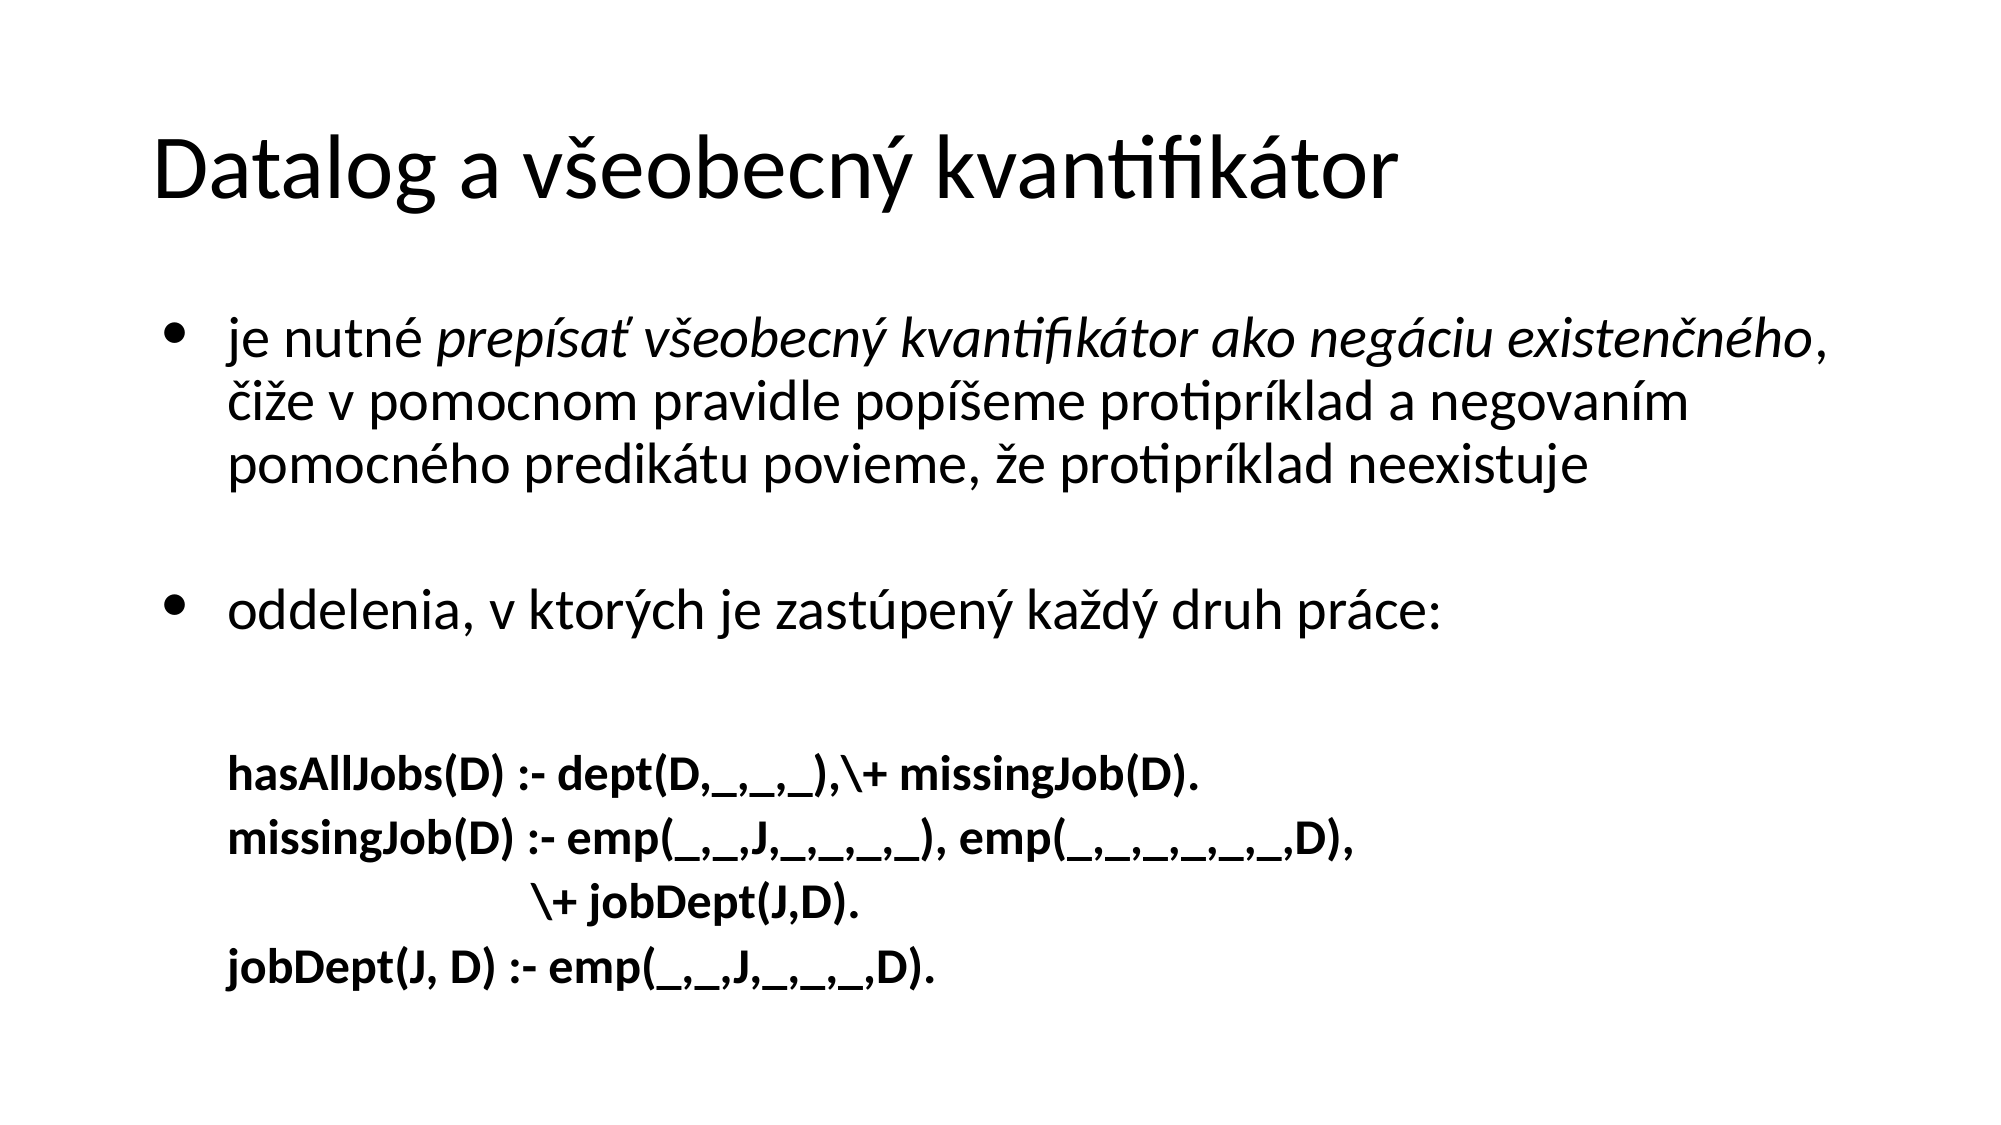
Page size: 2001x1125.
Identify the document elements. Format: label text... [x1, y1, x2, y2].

text_box je nutné prepísať všeobecný kvantifikátor ako negáciu existenčného, čiže v pomocnom pravidle popíšeme protipríklad a negovaním pomocného predikátu povieme, že protipríklad neexistuje oddelenia, v ktorých je zastúpený každý druh práce: hasAllJobs(D) :- dept(D,_,_,_),\+ missingJob(D). missingJob(D) :- emp(_,_,J,_,_,_,_), emp(_,_,_,_,_,_,D), \+ jobDept(J,D). jobDept(J, D) :- emp(_,_,J,_,_,_,D). [137, 299, 1863, 1014]
text_box Datalog a všeobecný kvantifikátor [137, 59, 1863, 278]
